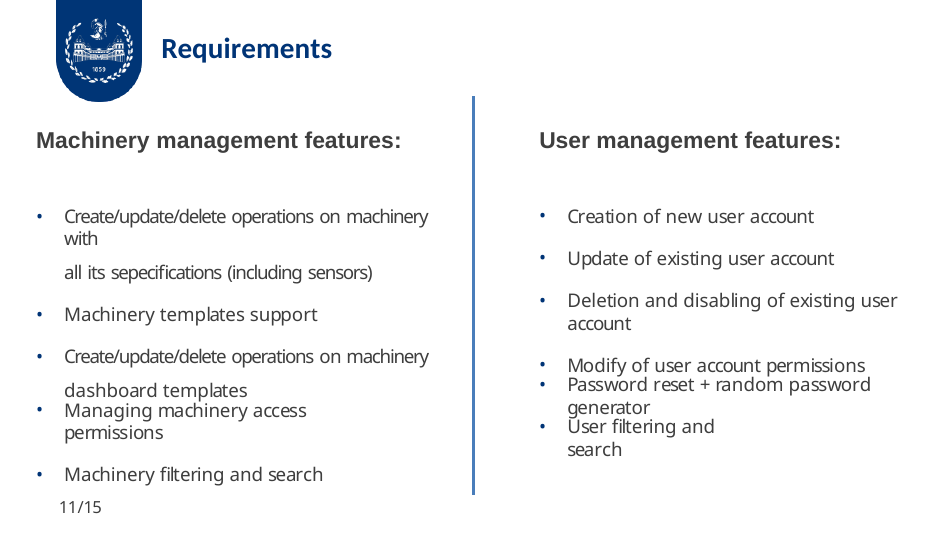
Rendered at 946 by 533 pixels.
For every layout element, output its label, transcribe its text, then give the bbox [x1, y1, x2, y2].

text_box User management features: [537, 123, 844, 153]
text_box Password reset + random password generator [537, 370, 903, 418]
text_box Machinery management features: [34, 123, 403, 153]
text_box Managing machinery access permissions Machinery filtering and search [34, 396, 355, 486]
picture [56, 0, 142, 102]
slide_number 11/15 [52, 491, 108, 533]
text_box Creation of new user account Update of existing user account Deletion and disabling of existing user account Modify of user account permissions [537, 202, 898, 370]
title Requirements [159, 26, 335, 118]
text_box User filtering and search [537, 413, 742, 461]
text_box Create/update/delete operations on machinery with all its sepecifications (including sensors) Machinery templates support Create/update/delete operations on machinery dashboard templates [34, 191, 430, 402]
